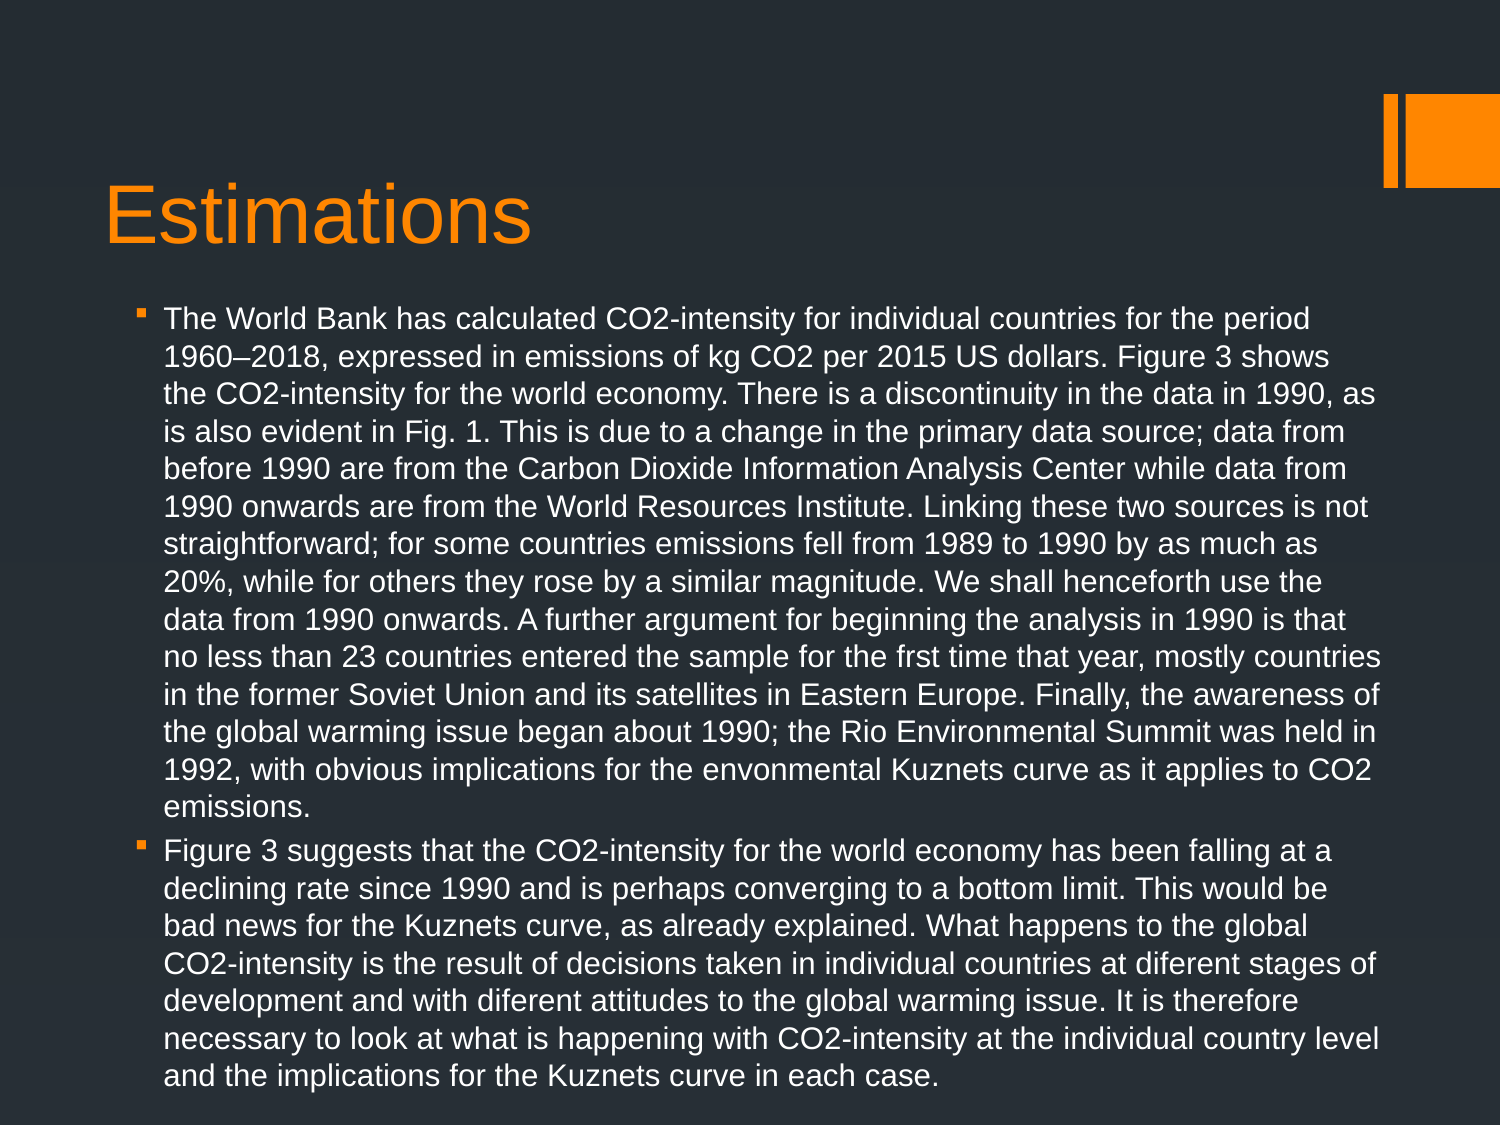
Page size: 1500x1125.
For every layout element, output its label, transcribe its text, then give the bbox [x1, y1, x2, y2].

list The World Bank has calculated CO2-intensity for individual countries for the period 1960–2018, expressed in emissions of kg CO2 per 2015 US dollars. Figure 3 shows the CO2-intensity for the world economy. There is a discontinuity in the data in 1990, as is also evident in Fig. 1. This is due to a change in the primary data source; data from before 1990 are from the Carbon Dioxide Information Analysis Center while data from 1990 onwards are from the World Resources Institute. Linking these two sources is not straightforward; for some countries emissions fell from 1989 to 1990 by as much as 20%, while for others they rose by a similar magnitude. We shall henceforth use the data from 1990 onwards. A further argument for beginning the analysis in 1990 is that no less than 23 countries entered the sample for the frst time that year, mostly countries in the former Soviet Union and its satellites in Eastern Europe. Finally, the awareness of the global warming issue began about 1990; the Rio Environmental Summit was held in 1992, with obvious implications for the envonmental Kuznets curve as it applies to CO2 emissions. Figure 3 suggests that the CO2-intensity for the world economy has been falling at a declining rate since 1990 and is perhaps converging to a bottom limit. This would be bad news for the Kuznets curve, as already explained. What happens to the global CO2-intensity is the result of decisions taken in individual countries at diferent stages of development and with diferent attitudes to the global warming issue. It is therefore necessary to look at what is happening with CO2-intensity at the individual country level and the implications for the Kuznets curve in each case. [112, 290, 1400, 1106]
title Estimations [88, 78, 1289, 268]
